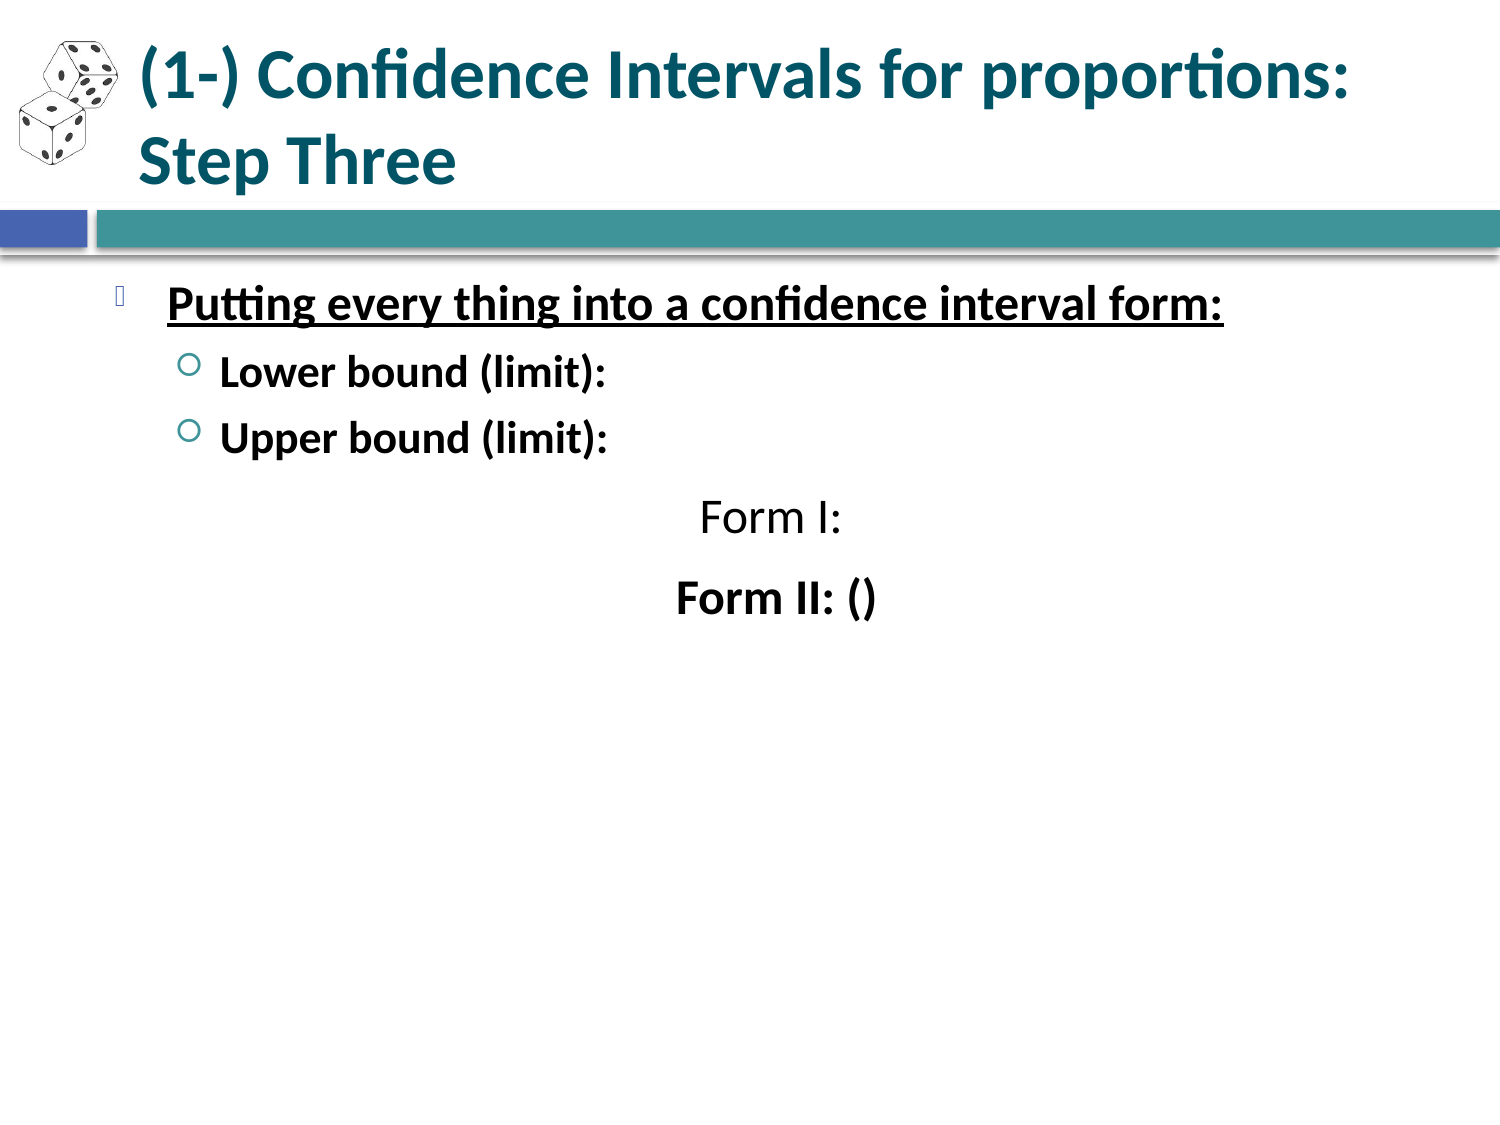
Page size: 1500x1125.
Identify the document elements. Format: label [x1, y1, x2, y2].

picture [1, 41, 125, 165]
